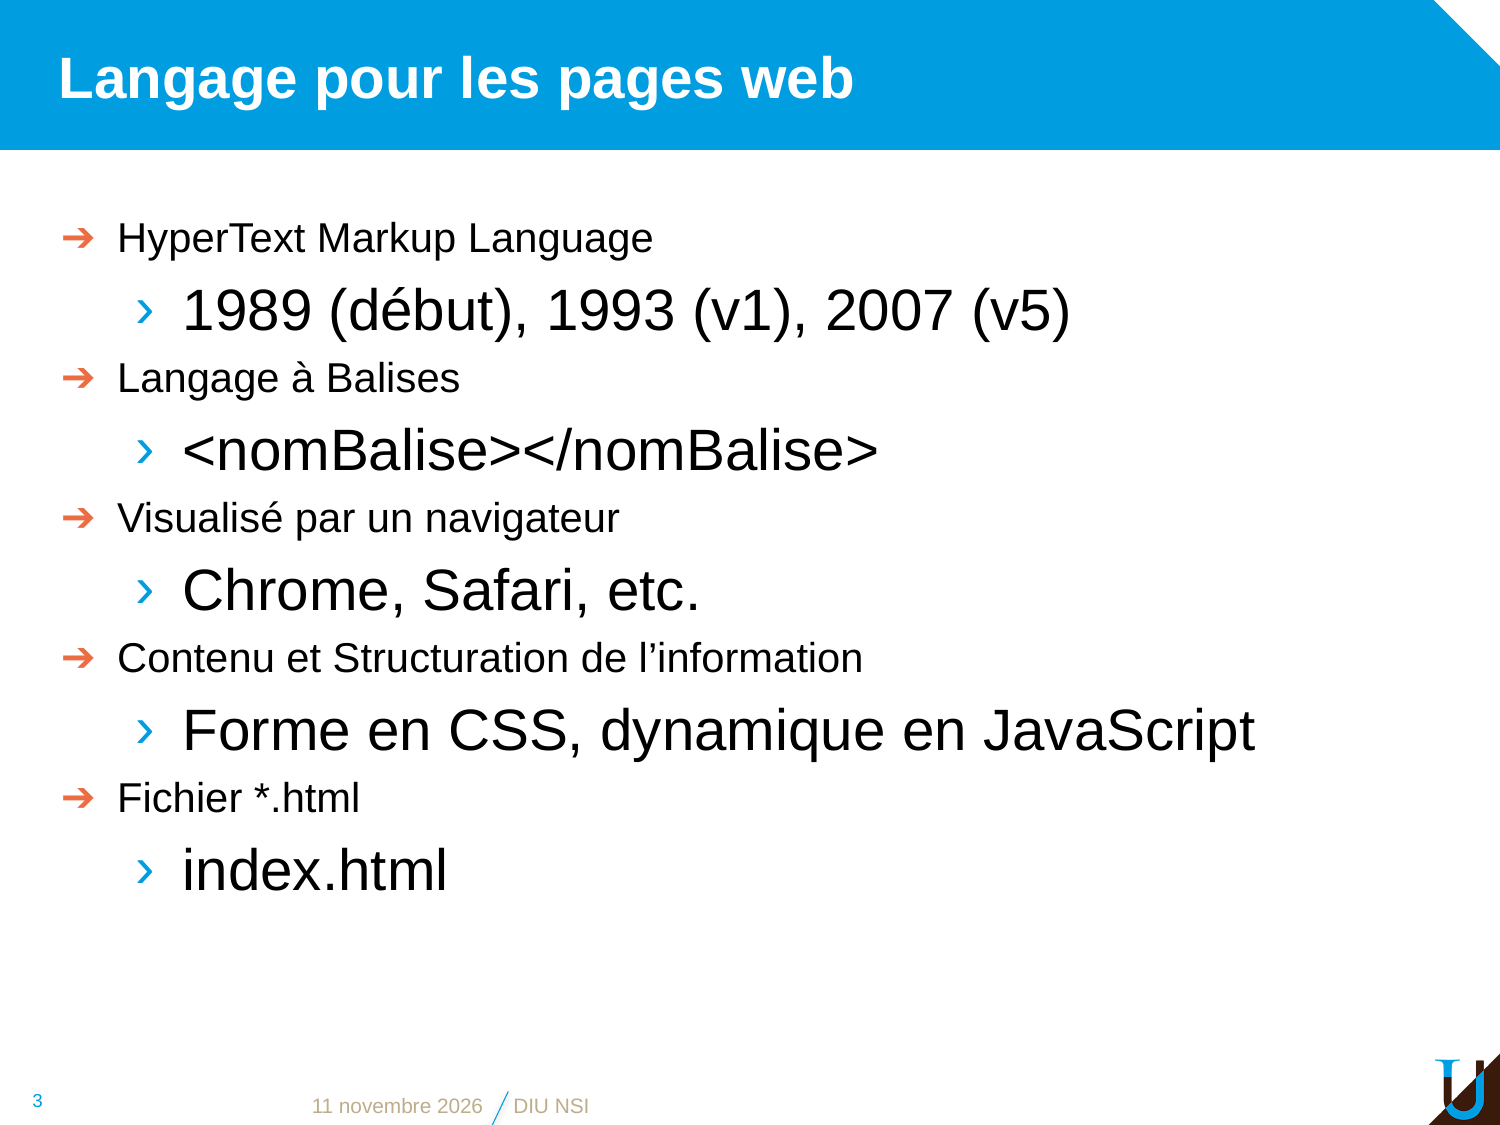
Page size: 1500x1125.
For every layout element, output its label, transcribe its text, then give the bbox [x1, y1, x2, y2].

slide_number 3 [0, 1074, 75, 1125]
slide_number 24 mai 2019 [147, 1091, 498, 1125]
list HyperText Markup Language 1989 (début), 1993 (v1), 2007 (v5) Langage à Balises <nomBalise></nomBalise> Visualisé par un navigateur Chrome, Safari, etc. Contenu et Structuration de l’information Forme en CSS, dynamique en JavaScript Fichier *.html index.html [45, 202, 1464, 1005]
title Langage pour les pages web [0, 0, 1425, 150]
picture [1425, 1050, 1500, 1125]
footer DIU NSI [498, 1091, 1362, 1125]
